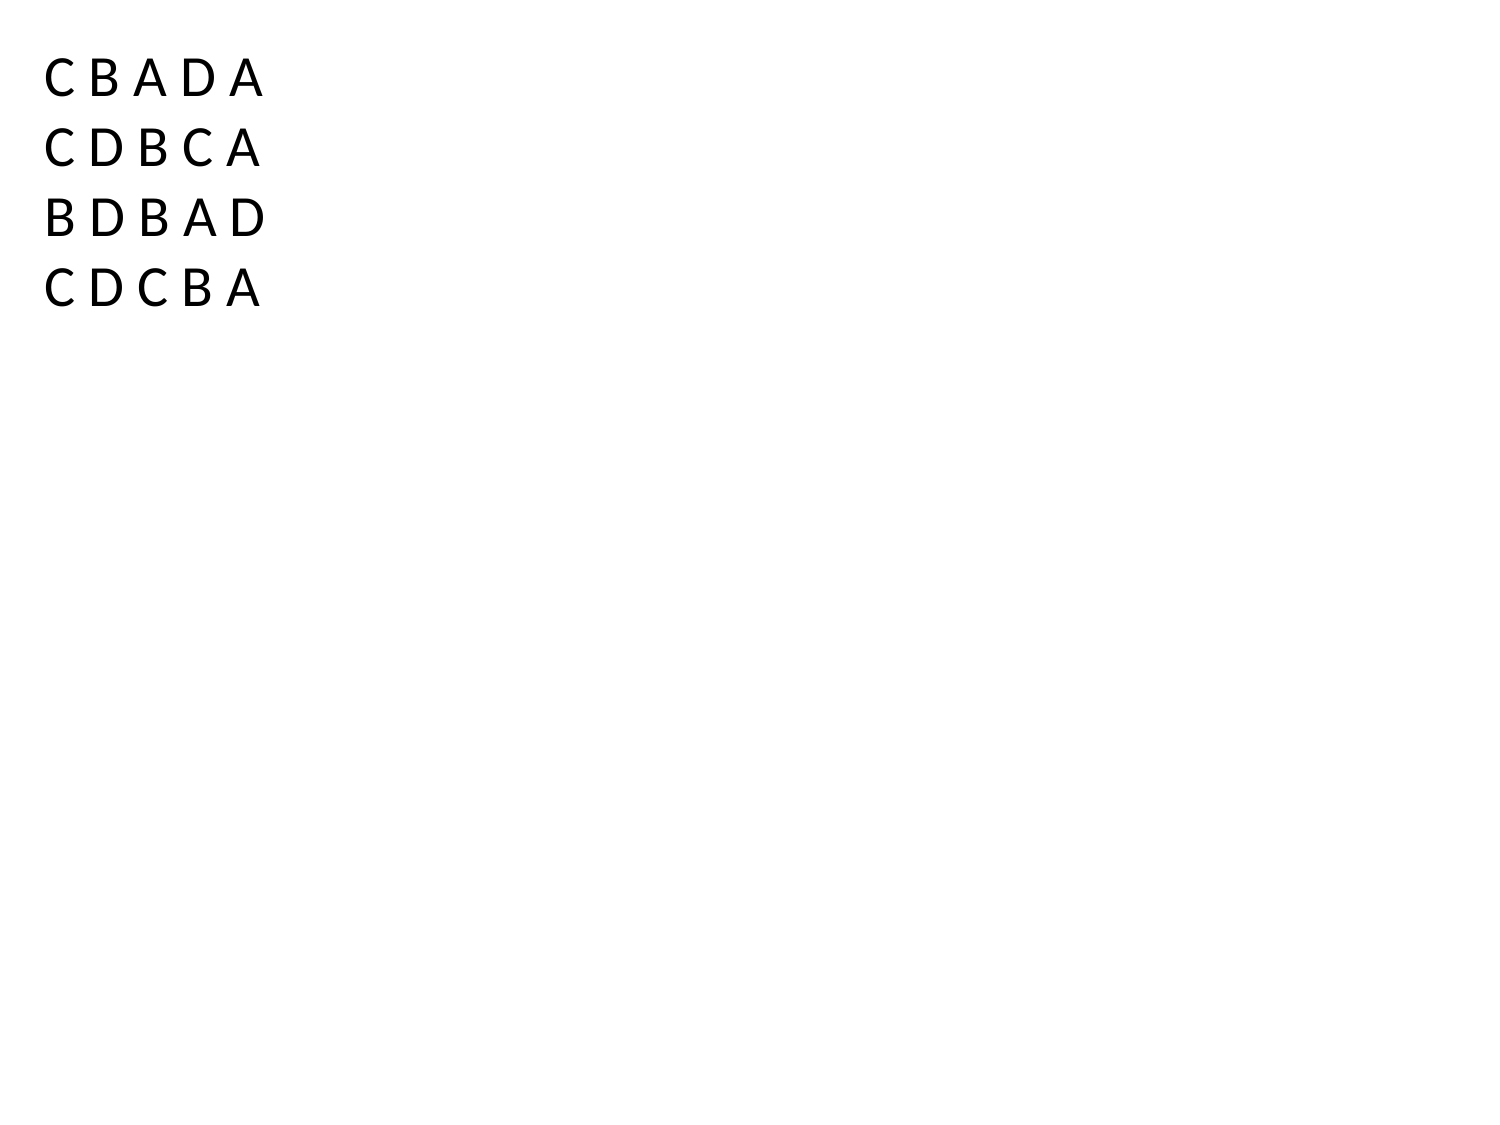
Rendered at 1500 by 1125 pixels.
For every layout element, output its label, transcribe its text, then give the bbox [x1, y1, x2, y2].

text_box C B A D A C D B C A B D B A D C D C B A [29, 30, 455, 326]
